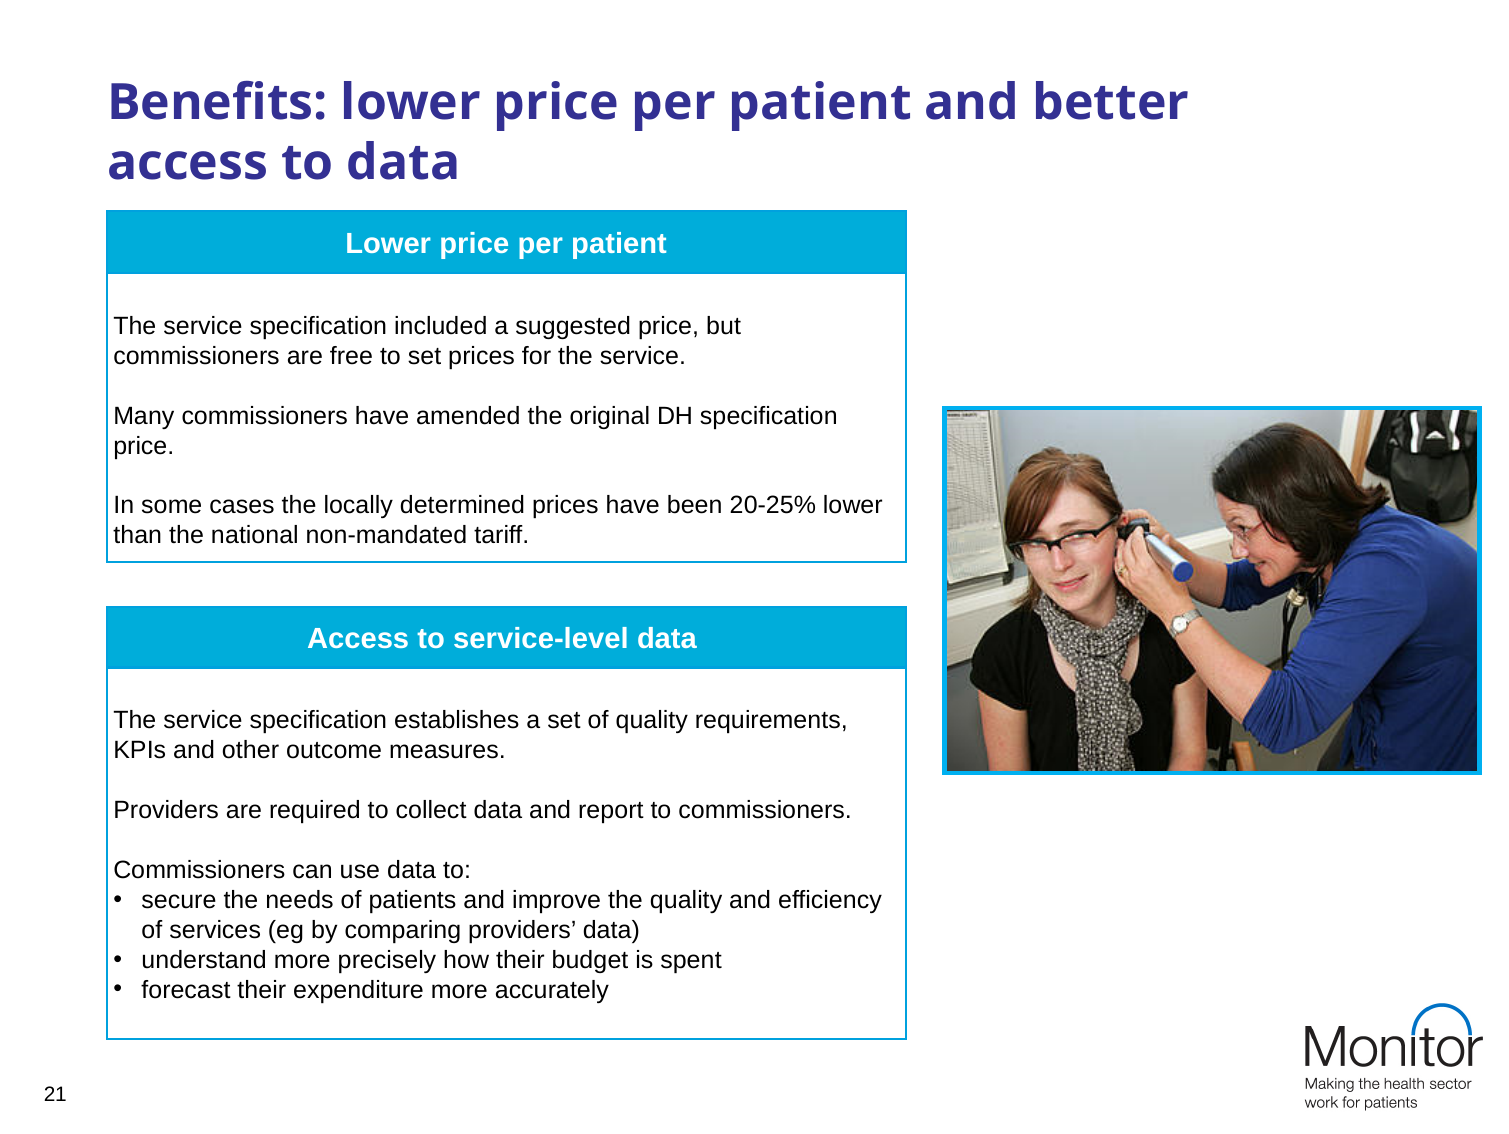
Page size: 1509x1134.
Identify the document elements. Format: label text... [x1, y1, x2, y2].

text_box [106, 211, 907, 563]
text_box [106, 606, 907, 1039]
picture [948, 411, 1476, 770]
text_box Benefits: lower price per patient and better access to data [92, 61, 1363, 211]
slide_number 21 [28, 1072, 379, 1109]
picture [1268, 986, 1502, 1132]
